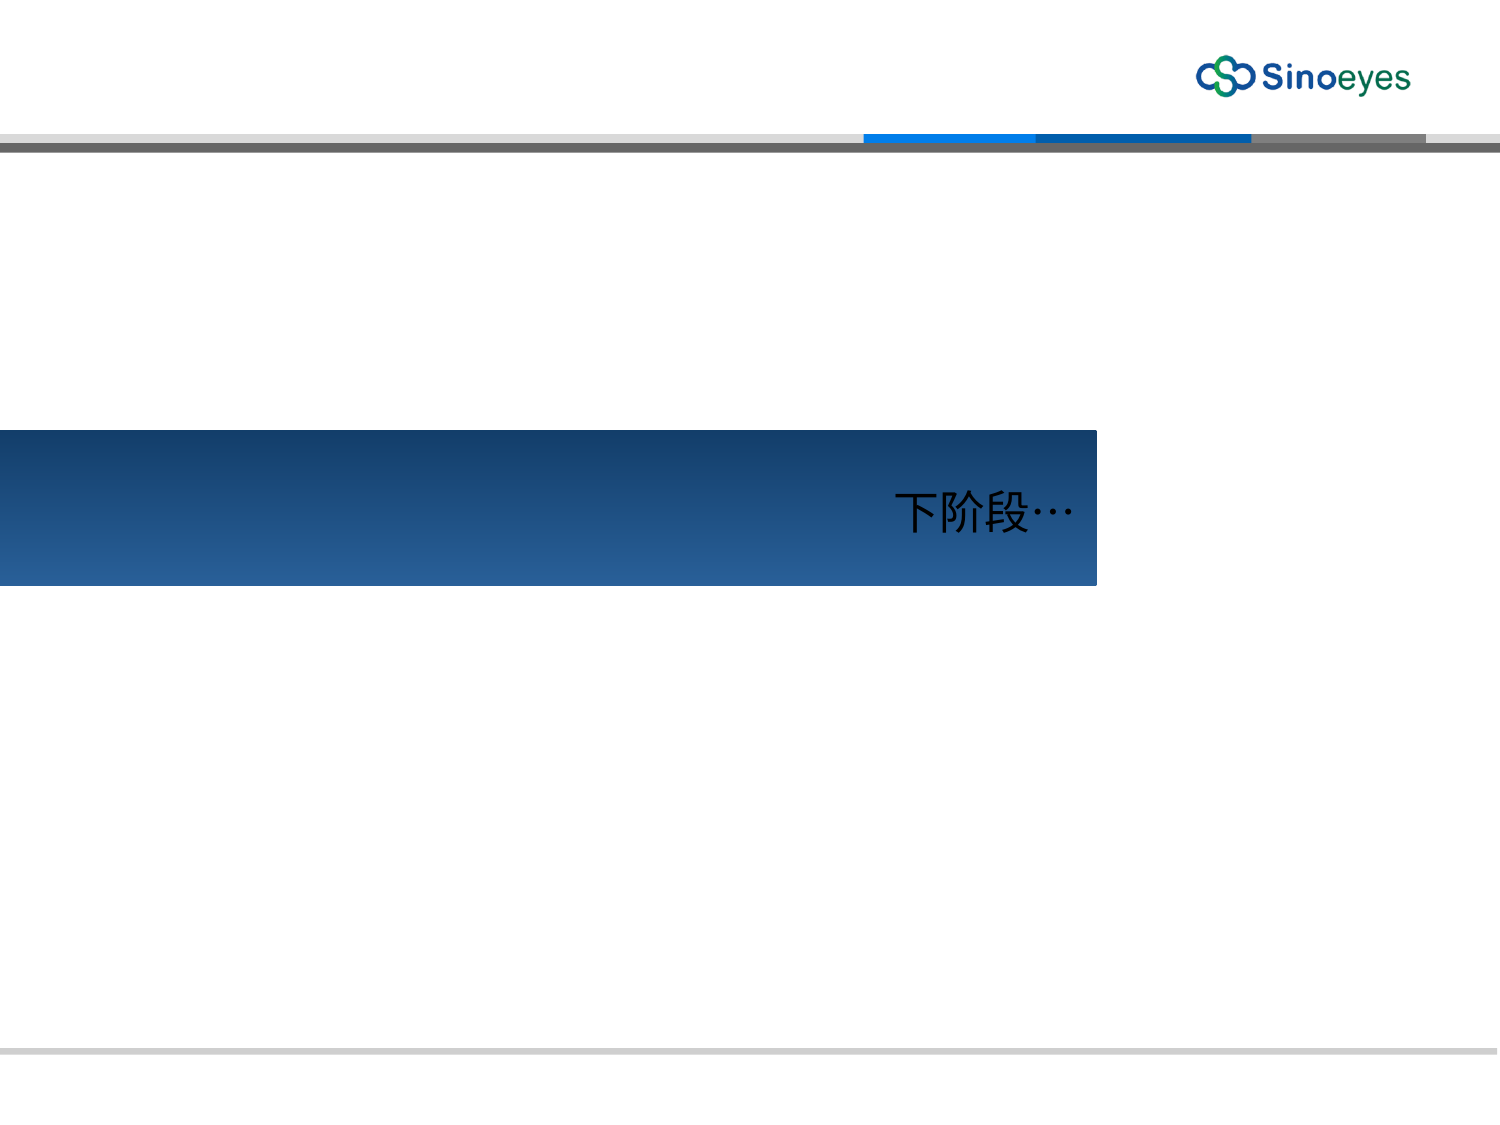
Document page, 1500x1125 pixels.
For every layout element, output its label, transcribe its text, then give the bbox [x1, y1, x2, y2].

title 下阶段… [448, 440, 1092, 582]
picture [1176, 48, 1426, 108]
